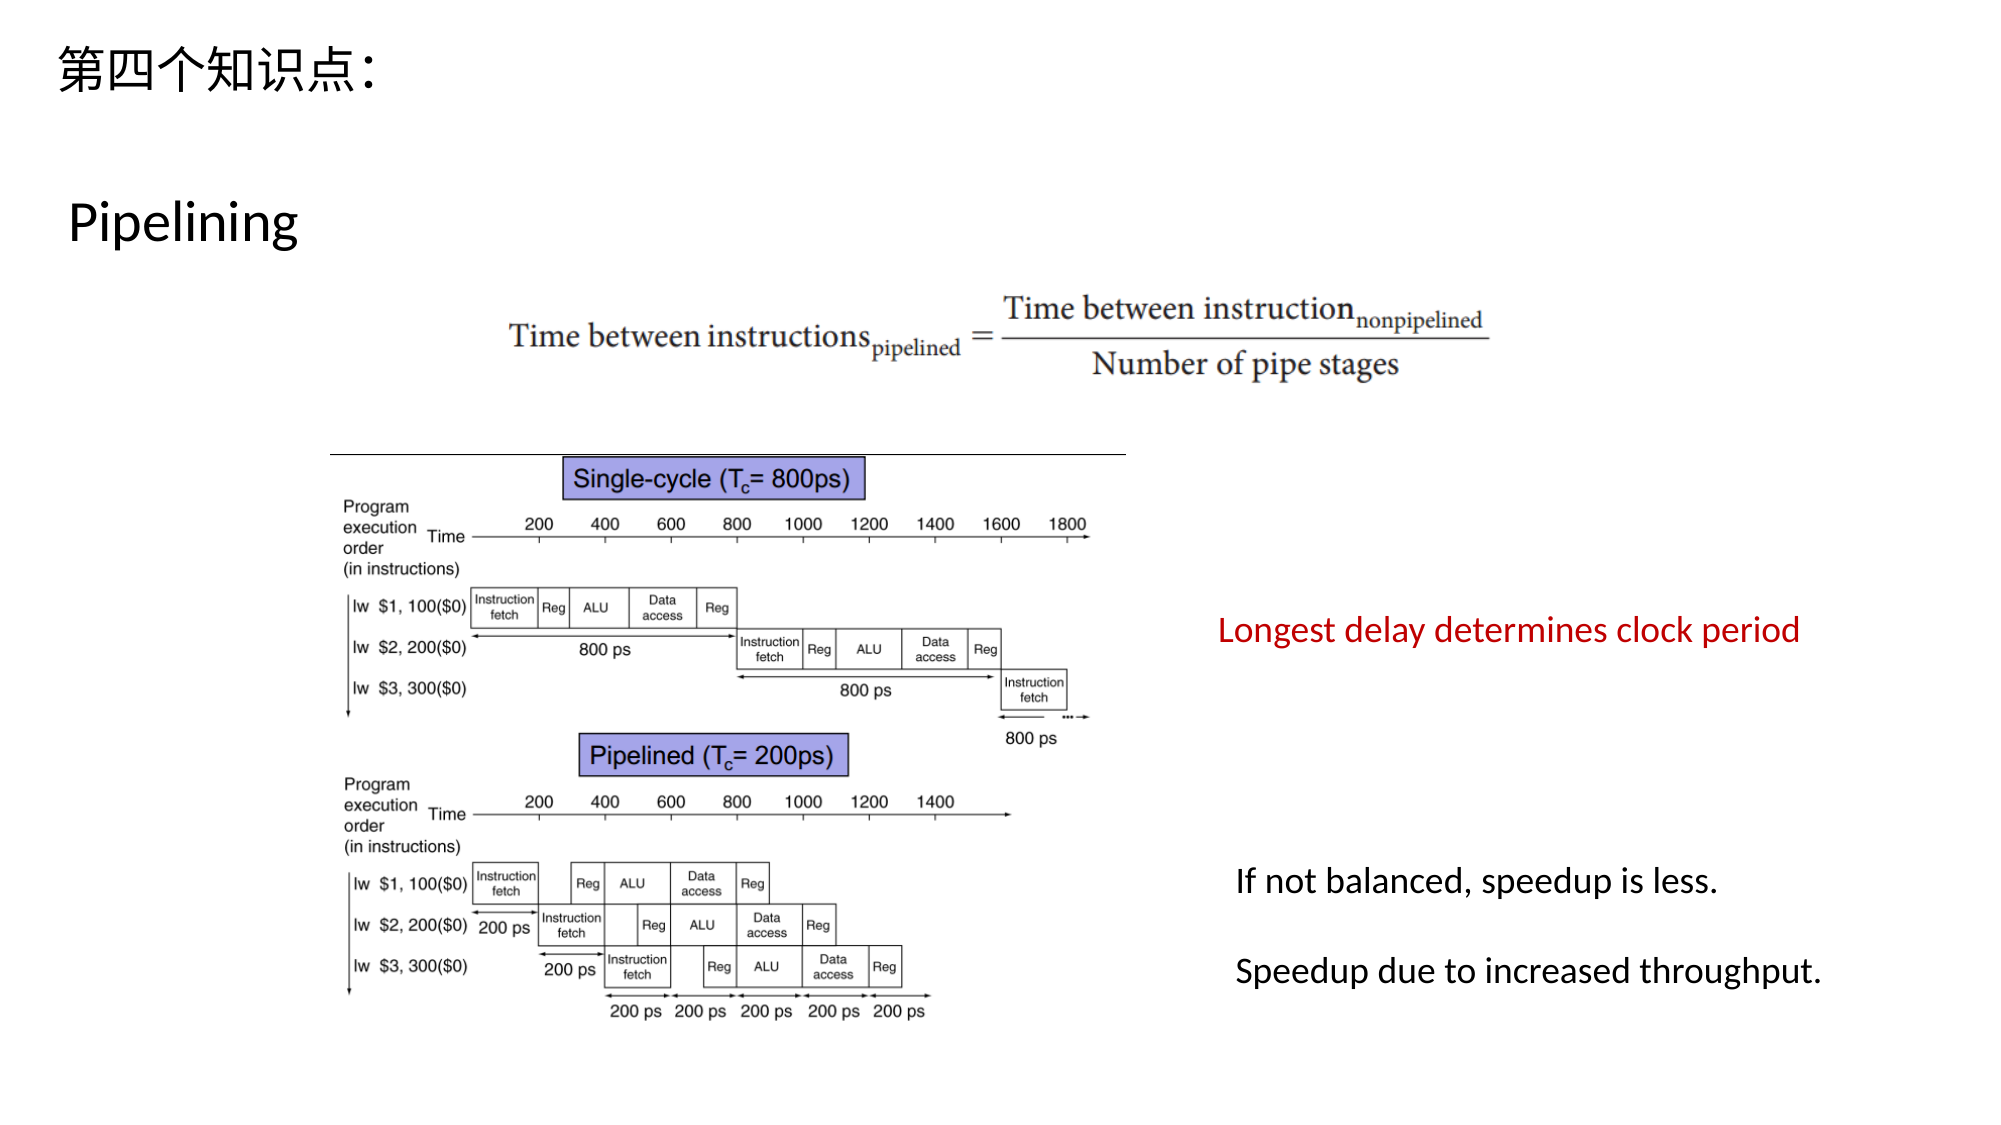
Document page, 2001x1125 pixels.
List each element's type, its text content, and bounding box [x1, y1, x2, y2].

text_box If not balanced, speedup is less. Speedup due to increased throughput. [1220, 848, 1926, 999]
text_box 第四个知识点： [42, 31, 619, 107]
picture [502, 261, 1529, 407]
text_box Longest delay determines clock period [1203, 597, 1817, 658]
text_box Pipelining [53, 175, 953, 261]
picture [330, 454, 1126, 1046]
